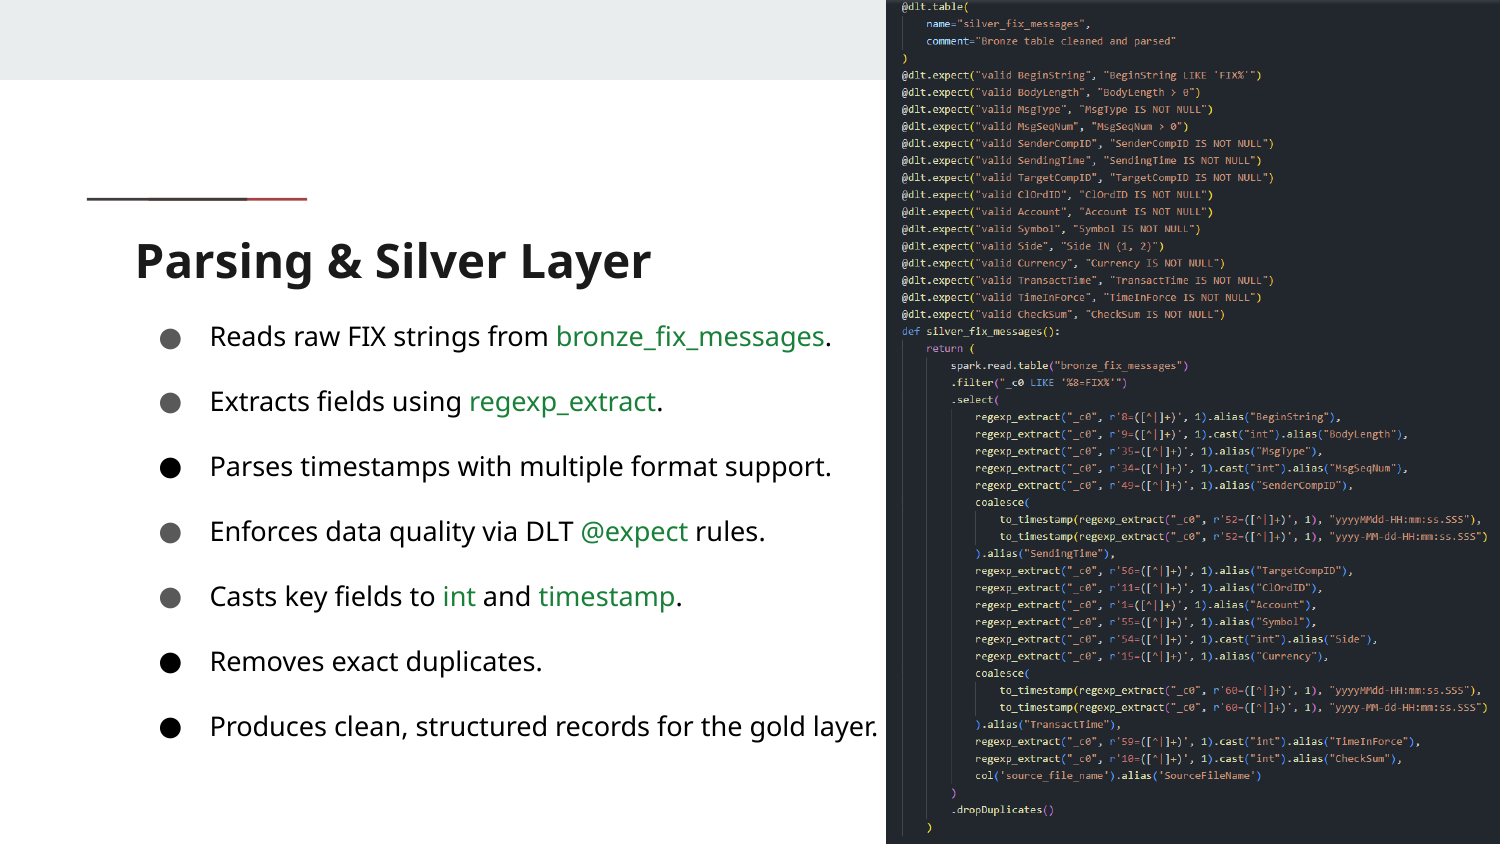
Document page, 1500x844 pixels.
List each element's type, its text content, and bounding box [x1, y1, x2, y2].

picture [886, 0, 1500, 844]
title Parsing & Silver Layer [119, 216, 881, 271]
list Reads raw FIX strings from bronze_fix_messages. Extracts fields using regexp_extract. Parses timestamps with multiple format support. Enforces data quality via DLT @expect rules. Casts key fields to int and timestamp. Removes exact duplicates. Produces clean, structured records for the gold layer. [119, 271, 881, 643]
